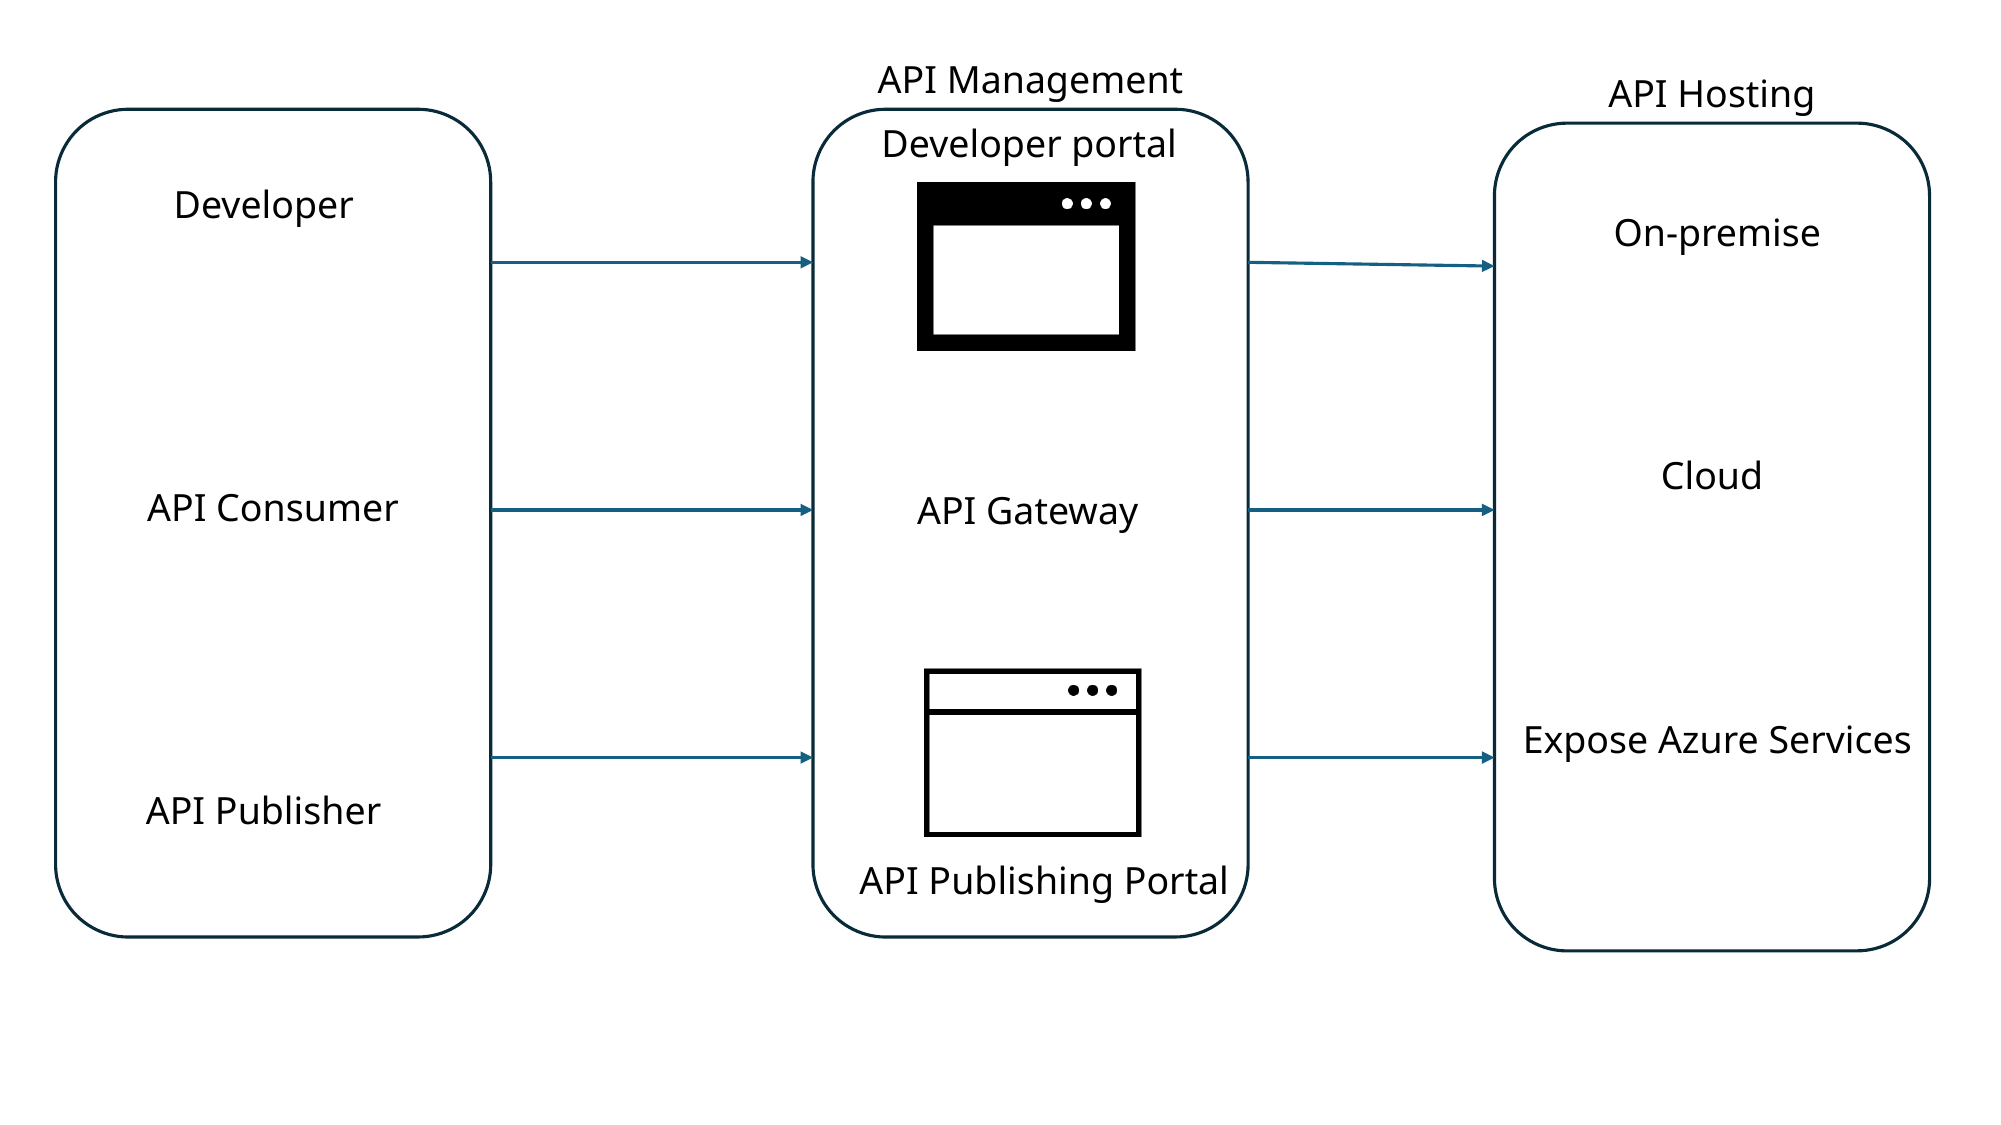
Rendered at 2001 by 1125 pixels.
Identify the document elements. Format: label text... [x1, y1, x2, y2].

text_box Expose Azure Services [1508, 708, 1927, 769]
picture [895, 135, 1157, 397]
text_box [1492, 121, 1932, 953]
text_box Developer [158, 173, 369, 233]
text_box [1247, 261, 1495, 267]
text_box API Consumer [132, 476, 414, 537]
text_box Cloud [1645, 444, 1778, 504]
text_box [54, 107, 493, 939]
text_box [811, 109, 1250, 939]
text_box API Publisher [131, 779, 397, 840]
text_box API Publishing Portal [844, 850, 1244, 910]
text_box API Management [862, 48, 1199, 109]
text_box API Hosting [1593, 63, 1831, 123]
text_box Developer portal [866, 112, 1192, 173]
text_box On-premise [1598, 201, 1836, 262]
picture [901, 622, 1164, 884]
text_box API Gateway [902, 479, 1154, 540]
